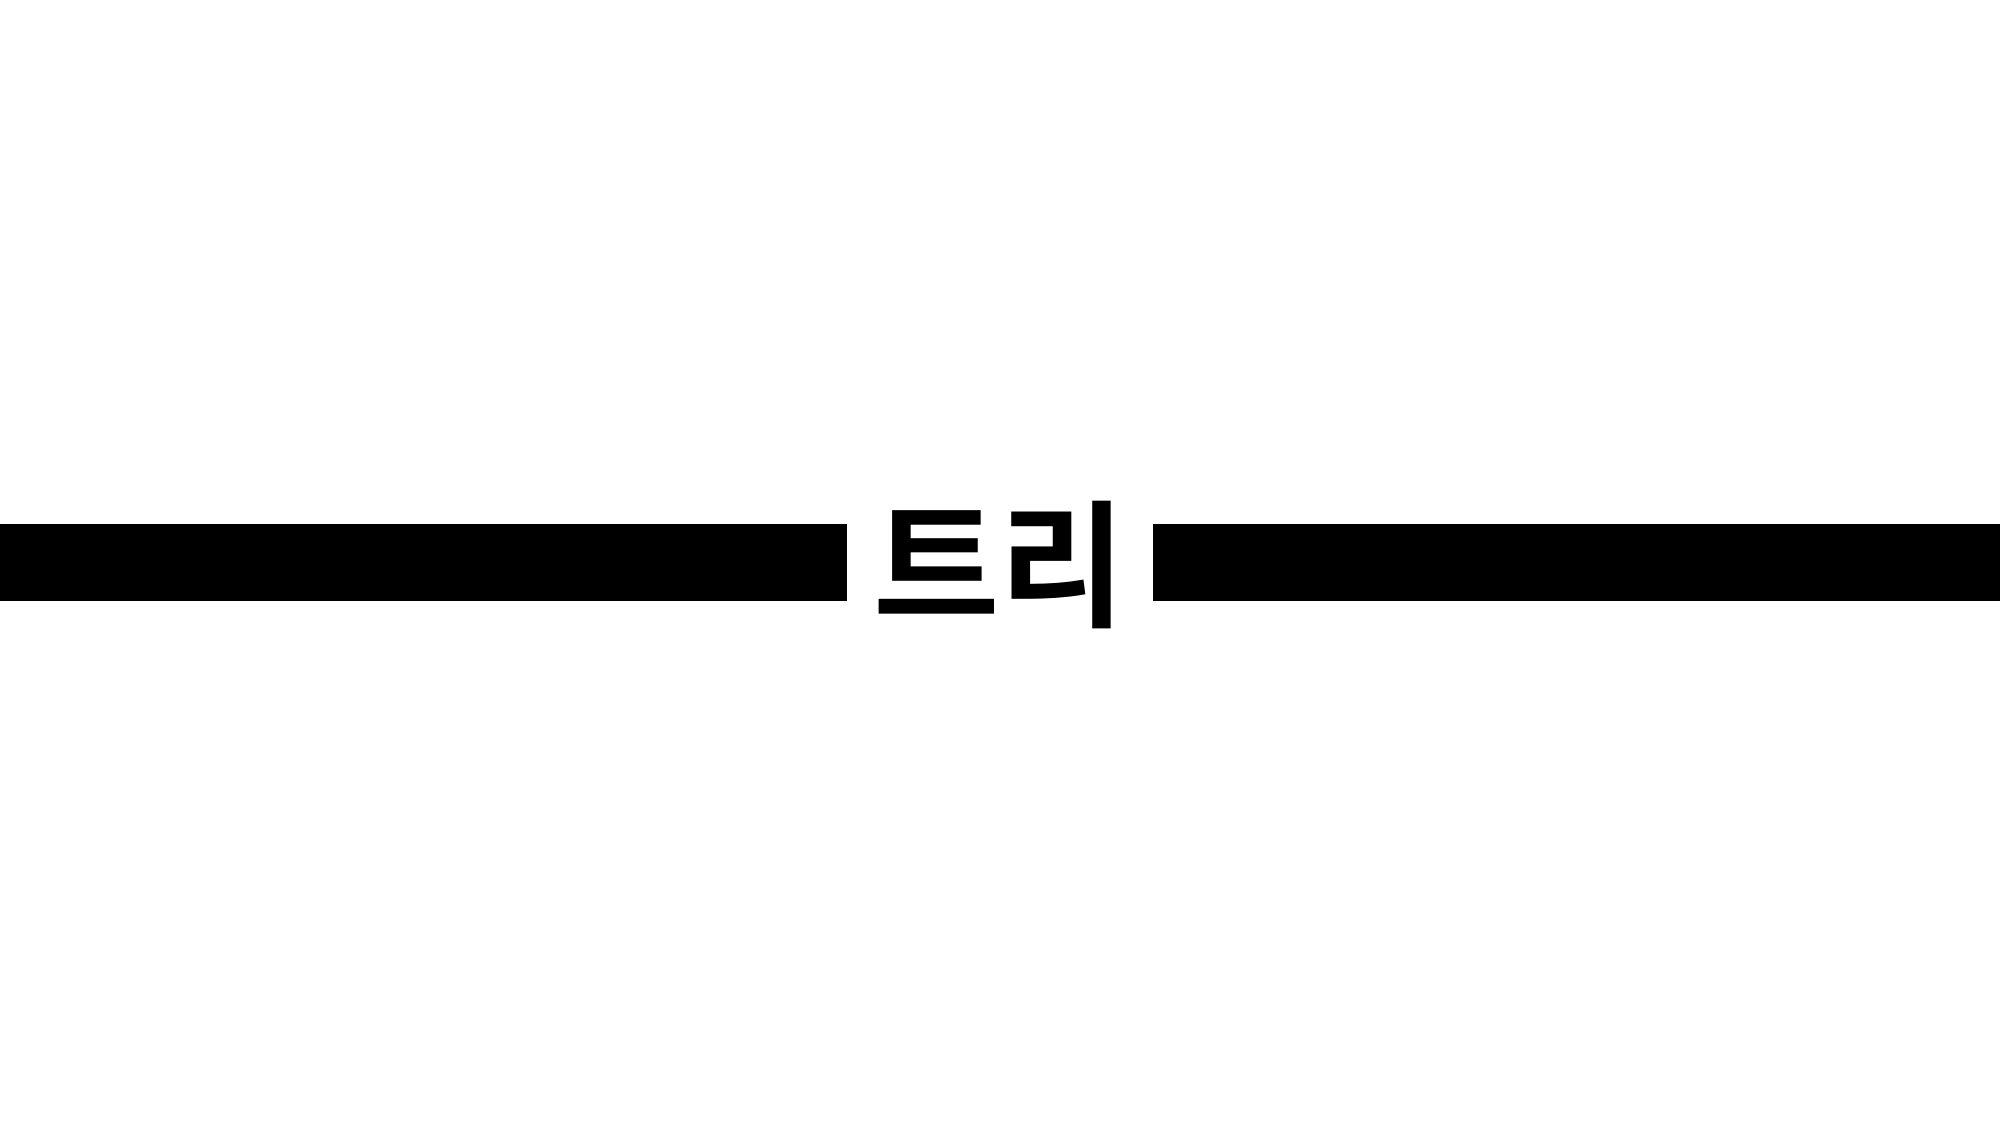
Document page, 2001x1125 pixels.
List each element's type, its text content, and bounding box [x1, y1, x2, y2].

text_box 트리 [858, 471, 1142, 652]
text_box [1153, 524, 2000, 601]
text_box [0, 524, 847, 601]
